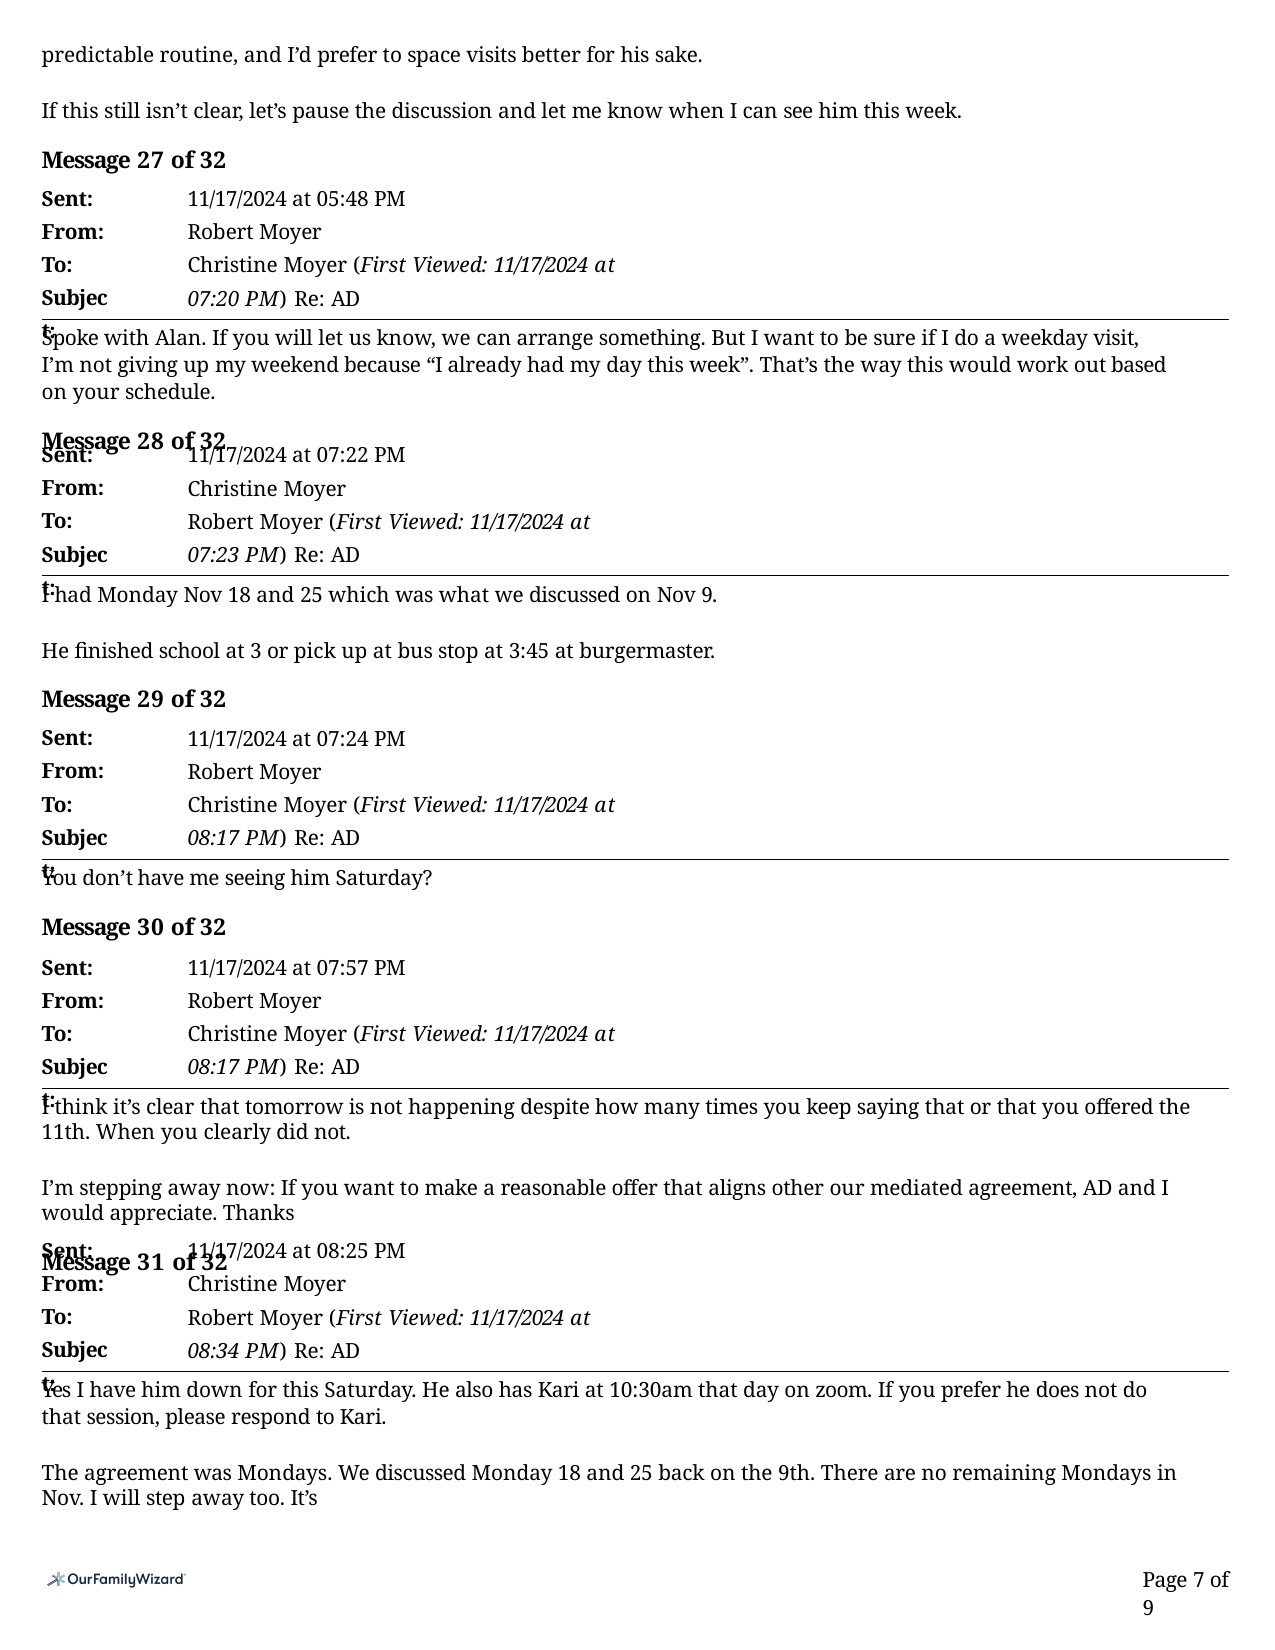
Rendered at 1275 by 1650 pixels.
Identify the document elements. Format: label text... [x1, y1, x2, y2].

text_box Sent: From: To: Subject: [39, 714, 112, 883]
slide_number Page 7 of 9 [1140, 1564, 1232, 1650]
text_box Sent: From: To: Subject: [39, 431, 112, 600]
text_box Spoke with Alan. If you will let us know, we can arrange something. But I want to be sure if I do a weekday visit, I’m not giving up my weekend because “I already had my day this week”. That’s the way this would work out based on your schedule. Message 28 of 32 [39, 320, 1237, 482]
text_box Yes I have him down for this Saturday. He also has Kari at 10:30am that day on zoom. If you prefer he does not do that session, please respond to Kari. The agreement was Mondays. We discussed Monday 18 and 25 back on the 9th. There are no remaining Mondays in Nov. I will step away too. It’s [39, 1372, 1203, 1510]
text_box I had Monday Nov 18 and 25 which was what we discussed on Nov 9. He finished school at 3 or pick up at bus stop at 3:45 at burgermaster. Message 29 of 32 [39, 579, 1237, 713]
text_box Sent: From: To: Subject: [39, 175, 112, 344]
text_box 11/17/2024 at 07:57 PM Robert Moyer Christine Moyer (First Viewed: 11/17/2024 at 08:17 PM) Re: AD [185, 943, 645, 1079]
text_box 11/17/2024 at 07:22 PM Christine Moyer Robert Moyer (First Viewed: 11/17/2024 at 07:23 PM) Re: AD [185, 431, 627, 567]
picture [41, 1566, 188, 1593]
text_box You don’t have me seeing him Saturday? Message 30 of 32 [39, 862, 1237, 940]
text_box 11/17/2024 at 05:48 PM Robert Moyer Christine Moyer (First Viewed: 11/17/2024 at 07:20 PM) Re: AD [185, 175, 645, 311]
text_box Sent: From: To: Subject: [39, 943, 112, 1112]
text_box predictable routine, and I’d prefer to space visits better for his sake. If this still isn’t clear, let’s pause the discussion and let me know when I can see him this week. Message 27 of 32 [39, 39, 1237, 173]
text_box I think it’s clear that tomorrow is not happening despite how many times you keep saying that or that you offered the 11th. When you clearly did not. I’m stepping away now: If you want to make a reasonable offer that aligns other our mediated agreement, AD and I would appreciate. Thanks Message 31 of 32 [39, 1091, 1237, 1275]
text_box Sent: From: To: Subject: [39, 1227, 112, 1396]
text_box 11/17/2024 at 08:25 PM Christine Moyer Robert Moyer (First Viewed: 11/17/2024 at 08:34 PM) Re: AD [185, 1227, 627, 1363]
text_box 11/17/2024 at 07:24 PM Robert Moyer Christine Moyer (First Viewed: 11/17/2024 at 08:17 PM) Re: AD [185, 714, 645, 850]
